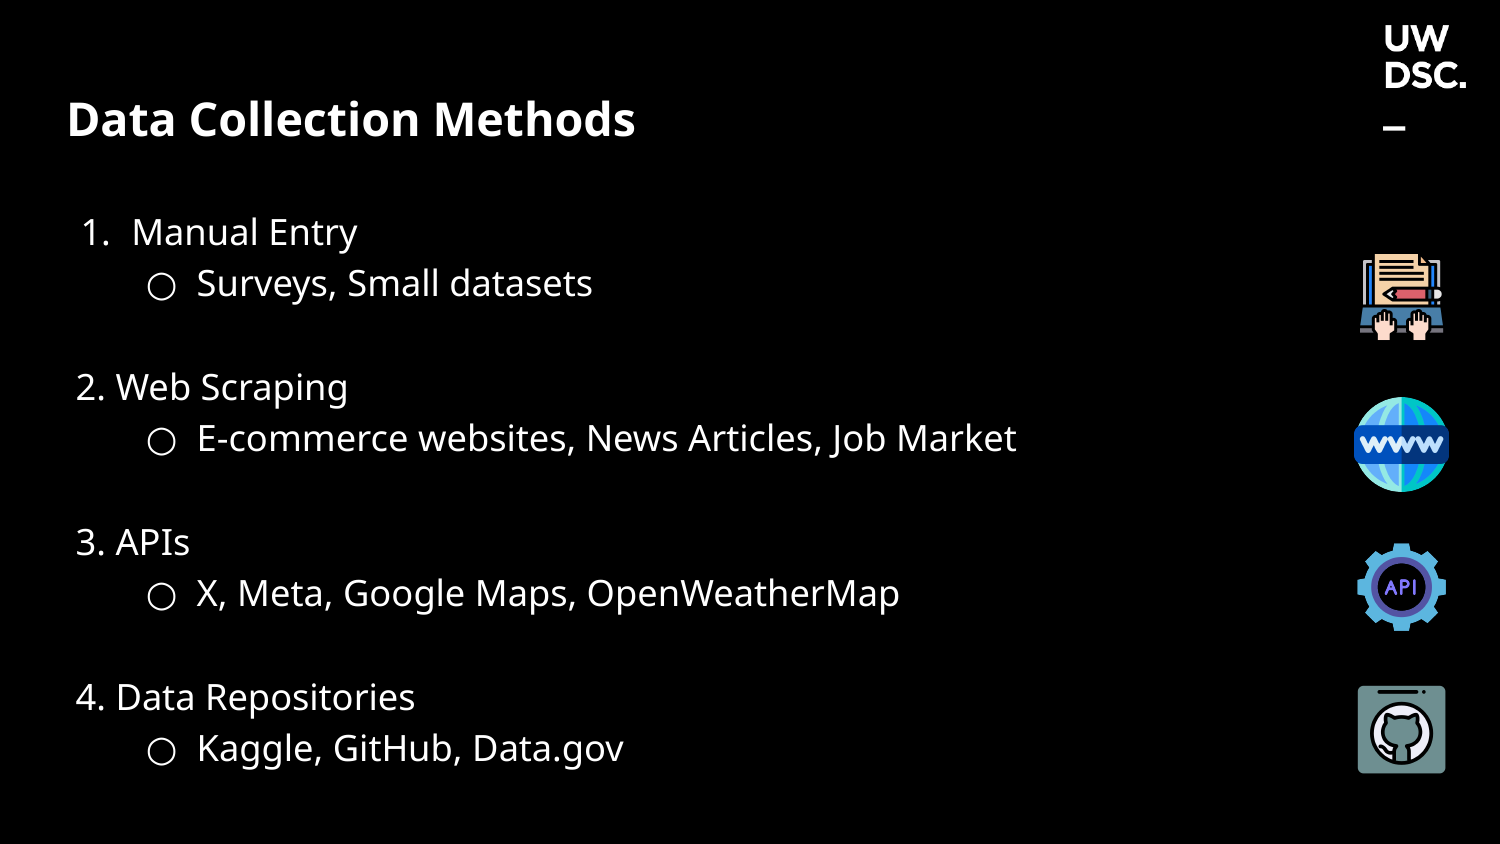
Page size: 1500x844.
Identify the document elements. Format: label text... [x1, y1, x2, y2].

picture [1354, 248, 1450, 343]
picture [1354, 682, 1450, 777]
picture [1349, 0, 1500, 151]
picture [1354, 397, 1450, 493]
picture [1354, 539, 1450, 635]
text_box Data Collection Methods [51, 72, 1449, 167]
text_box Manual Entry Surveys, Small datasets 2. Web Scraping E-commerce websites, News Articles, Job Market 3. APIs X, Meta, Google Maps, OpenWeatherMap 4. Data Repositories Kaggle, GitHub, Data.gov [51, 188, 1293, 797]
